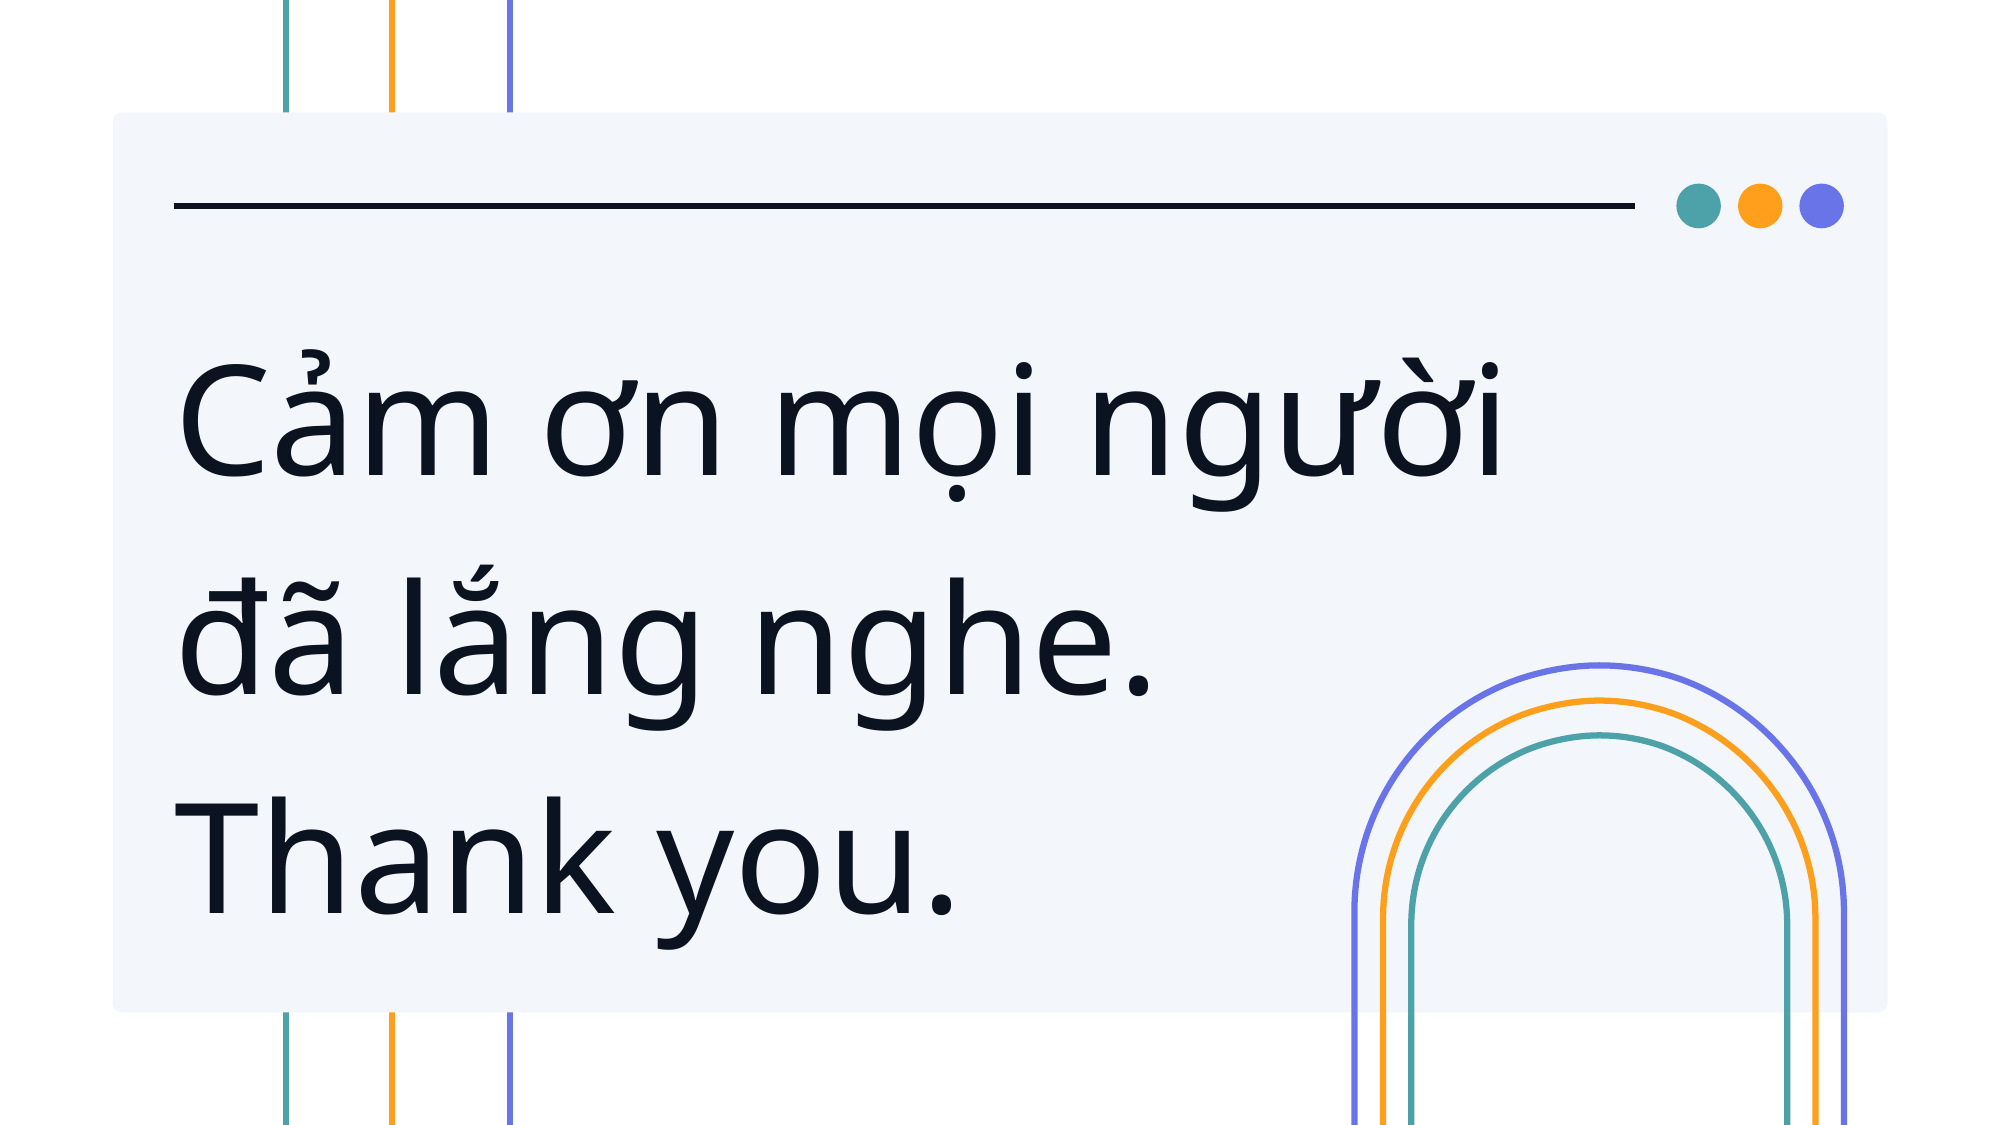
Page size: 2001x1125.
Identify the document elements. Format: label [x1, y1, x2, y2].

text_box [1676, 183, 1721, 229]
text_box [1354, 665, 1844, 1125]
text_box [1799, 183, 1844, 229]
text_box [1738, 183, 1783, 229]
text_box [112, 96, 1888, 1013]
